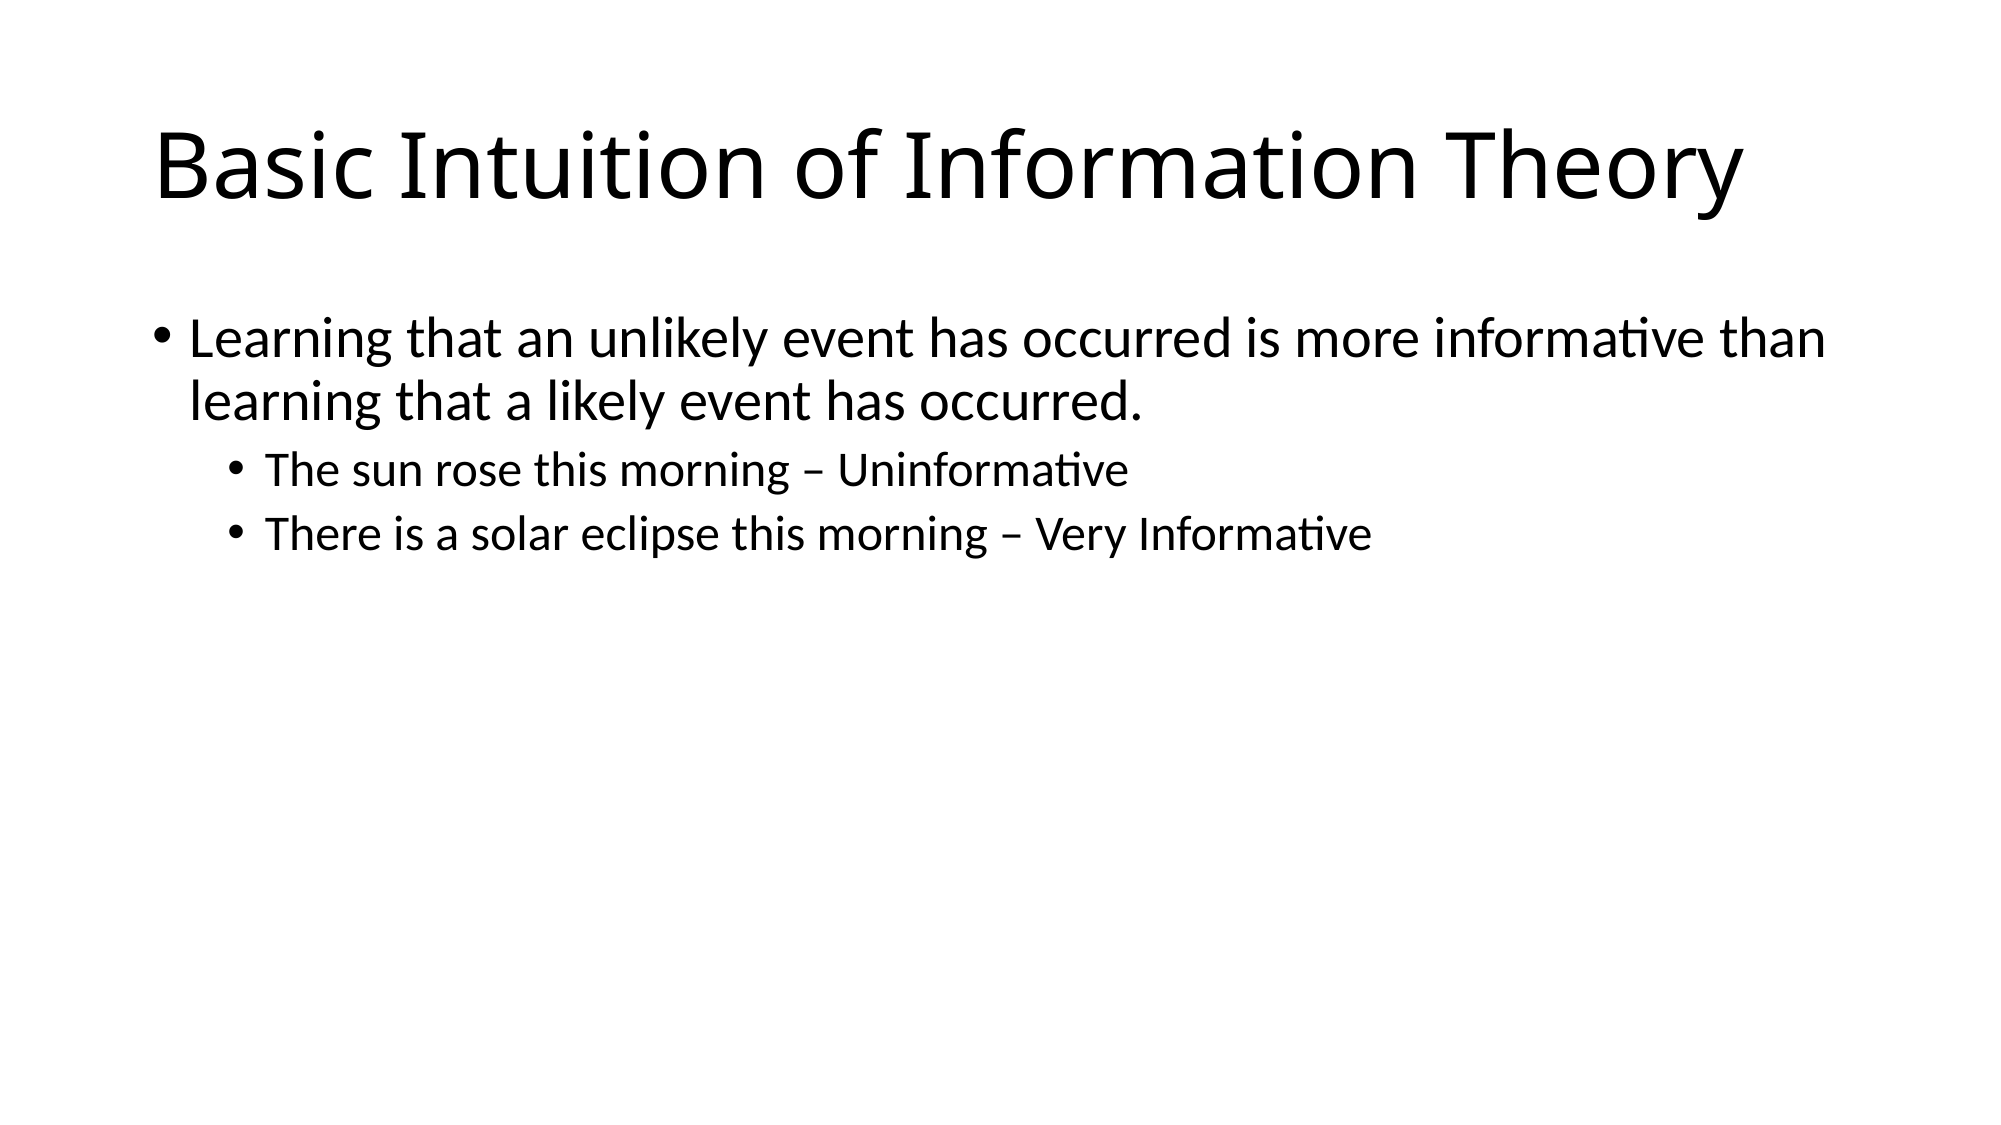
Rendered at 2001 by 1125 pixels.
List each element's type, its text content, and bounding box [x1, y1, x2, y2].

list Learning that an unlikely event has occurred is more informative than learning that a likely event has occurred. The sun rose this morning – Uninformative There is a solar eclipse this morning – Very Informative [137, 299, 1863, 1014]
title Basic Intuition of Information Theory [137, 59, 1863, 278]
